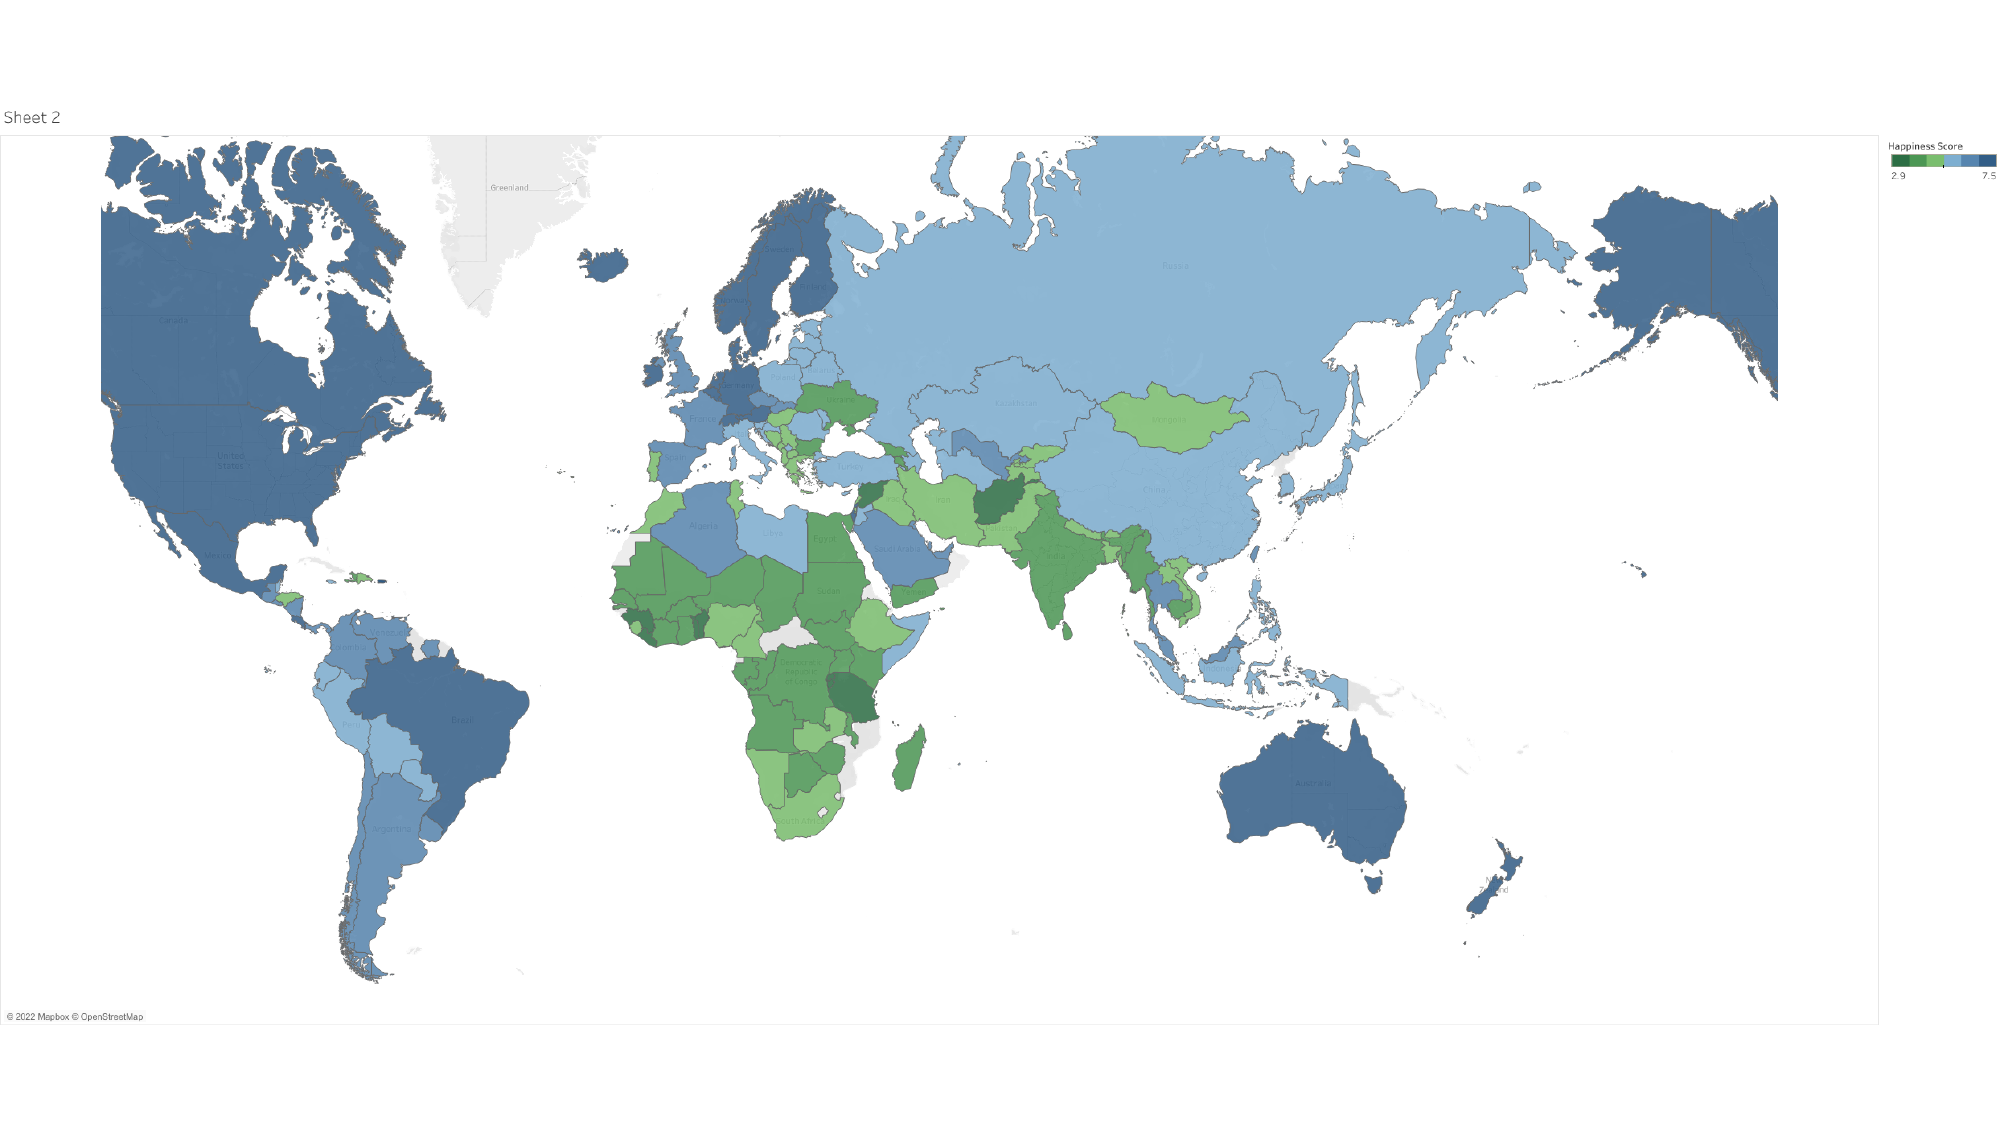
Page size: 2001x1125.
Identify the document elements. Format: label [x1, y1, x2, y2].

picture [0, 100, 2000, 1025]
